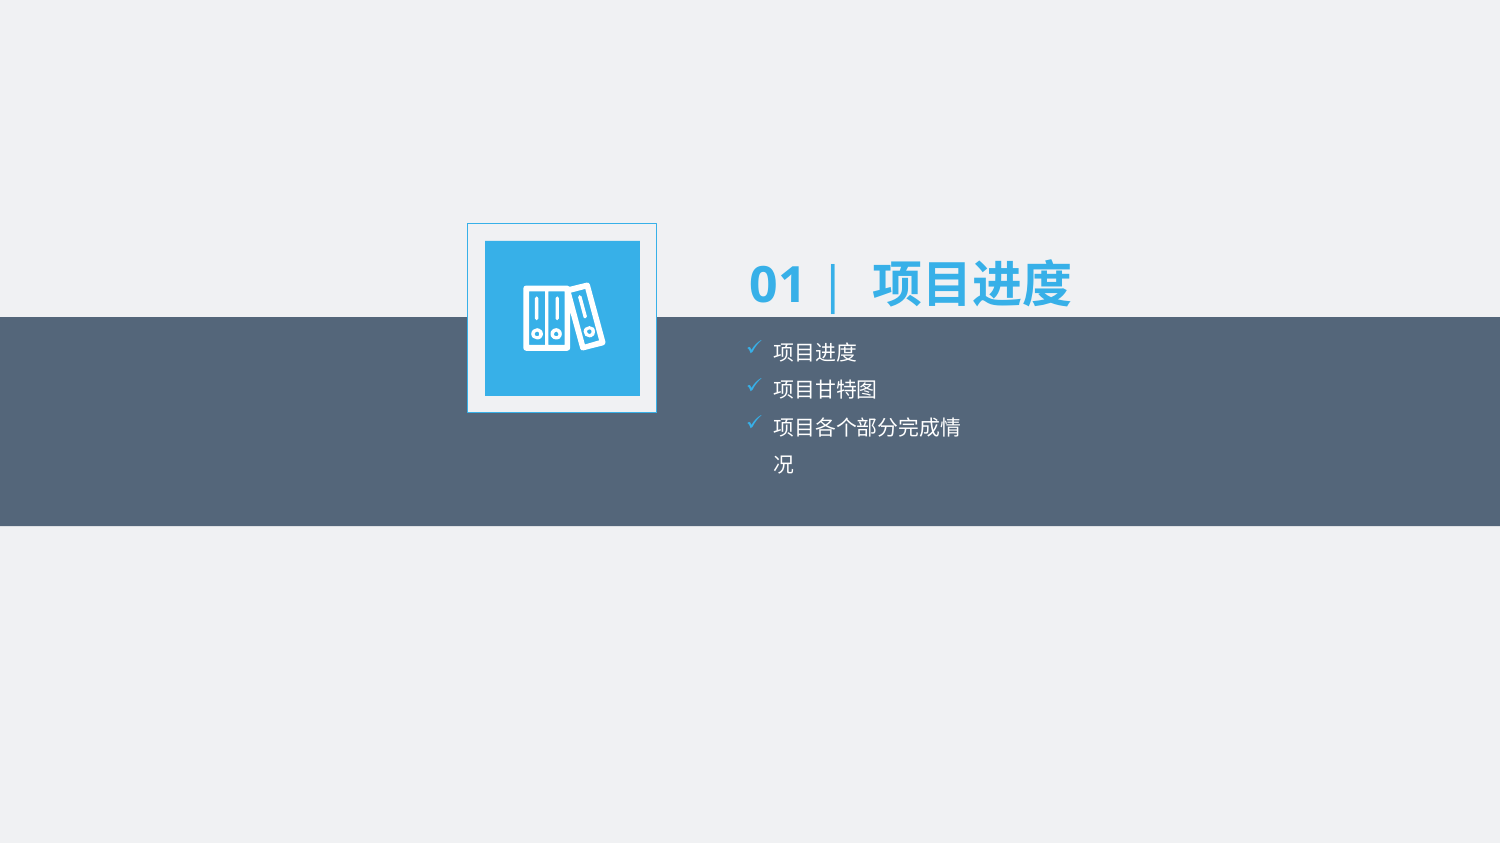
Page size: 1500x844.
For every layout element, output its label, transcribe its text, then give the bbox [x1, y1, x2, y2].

text_box 项目进度 项目甘特图 项目各个部分完成情况 [745, 326, 980, 477]
text_box [466, 222, 659, 415]
text_box [483, 239, 642, 398]
text_box [523, 282, 606, 351]
text_box [0, 315, 1500, 528]
text_box 01 | 项目进度 [749, 222, 1140, 313]
